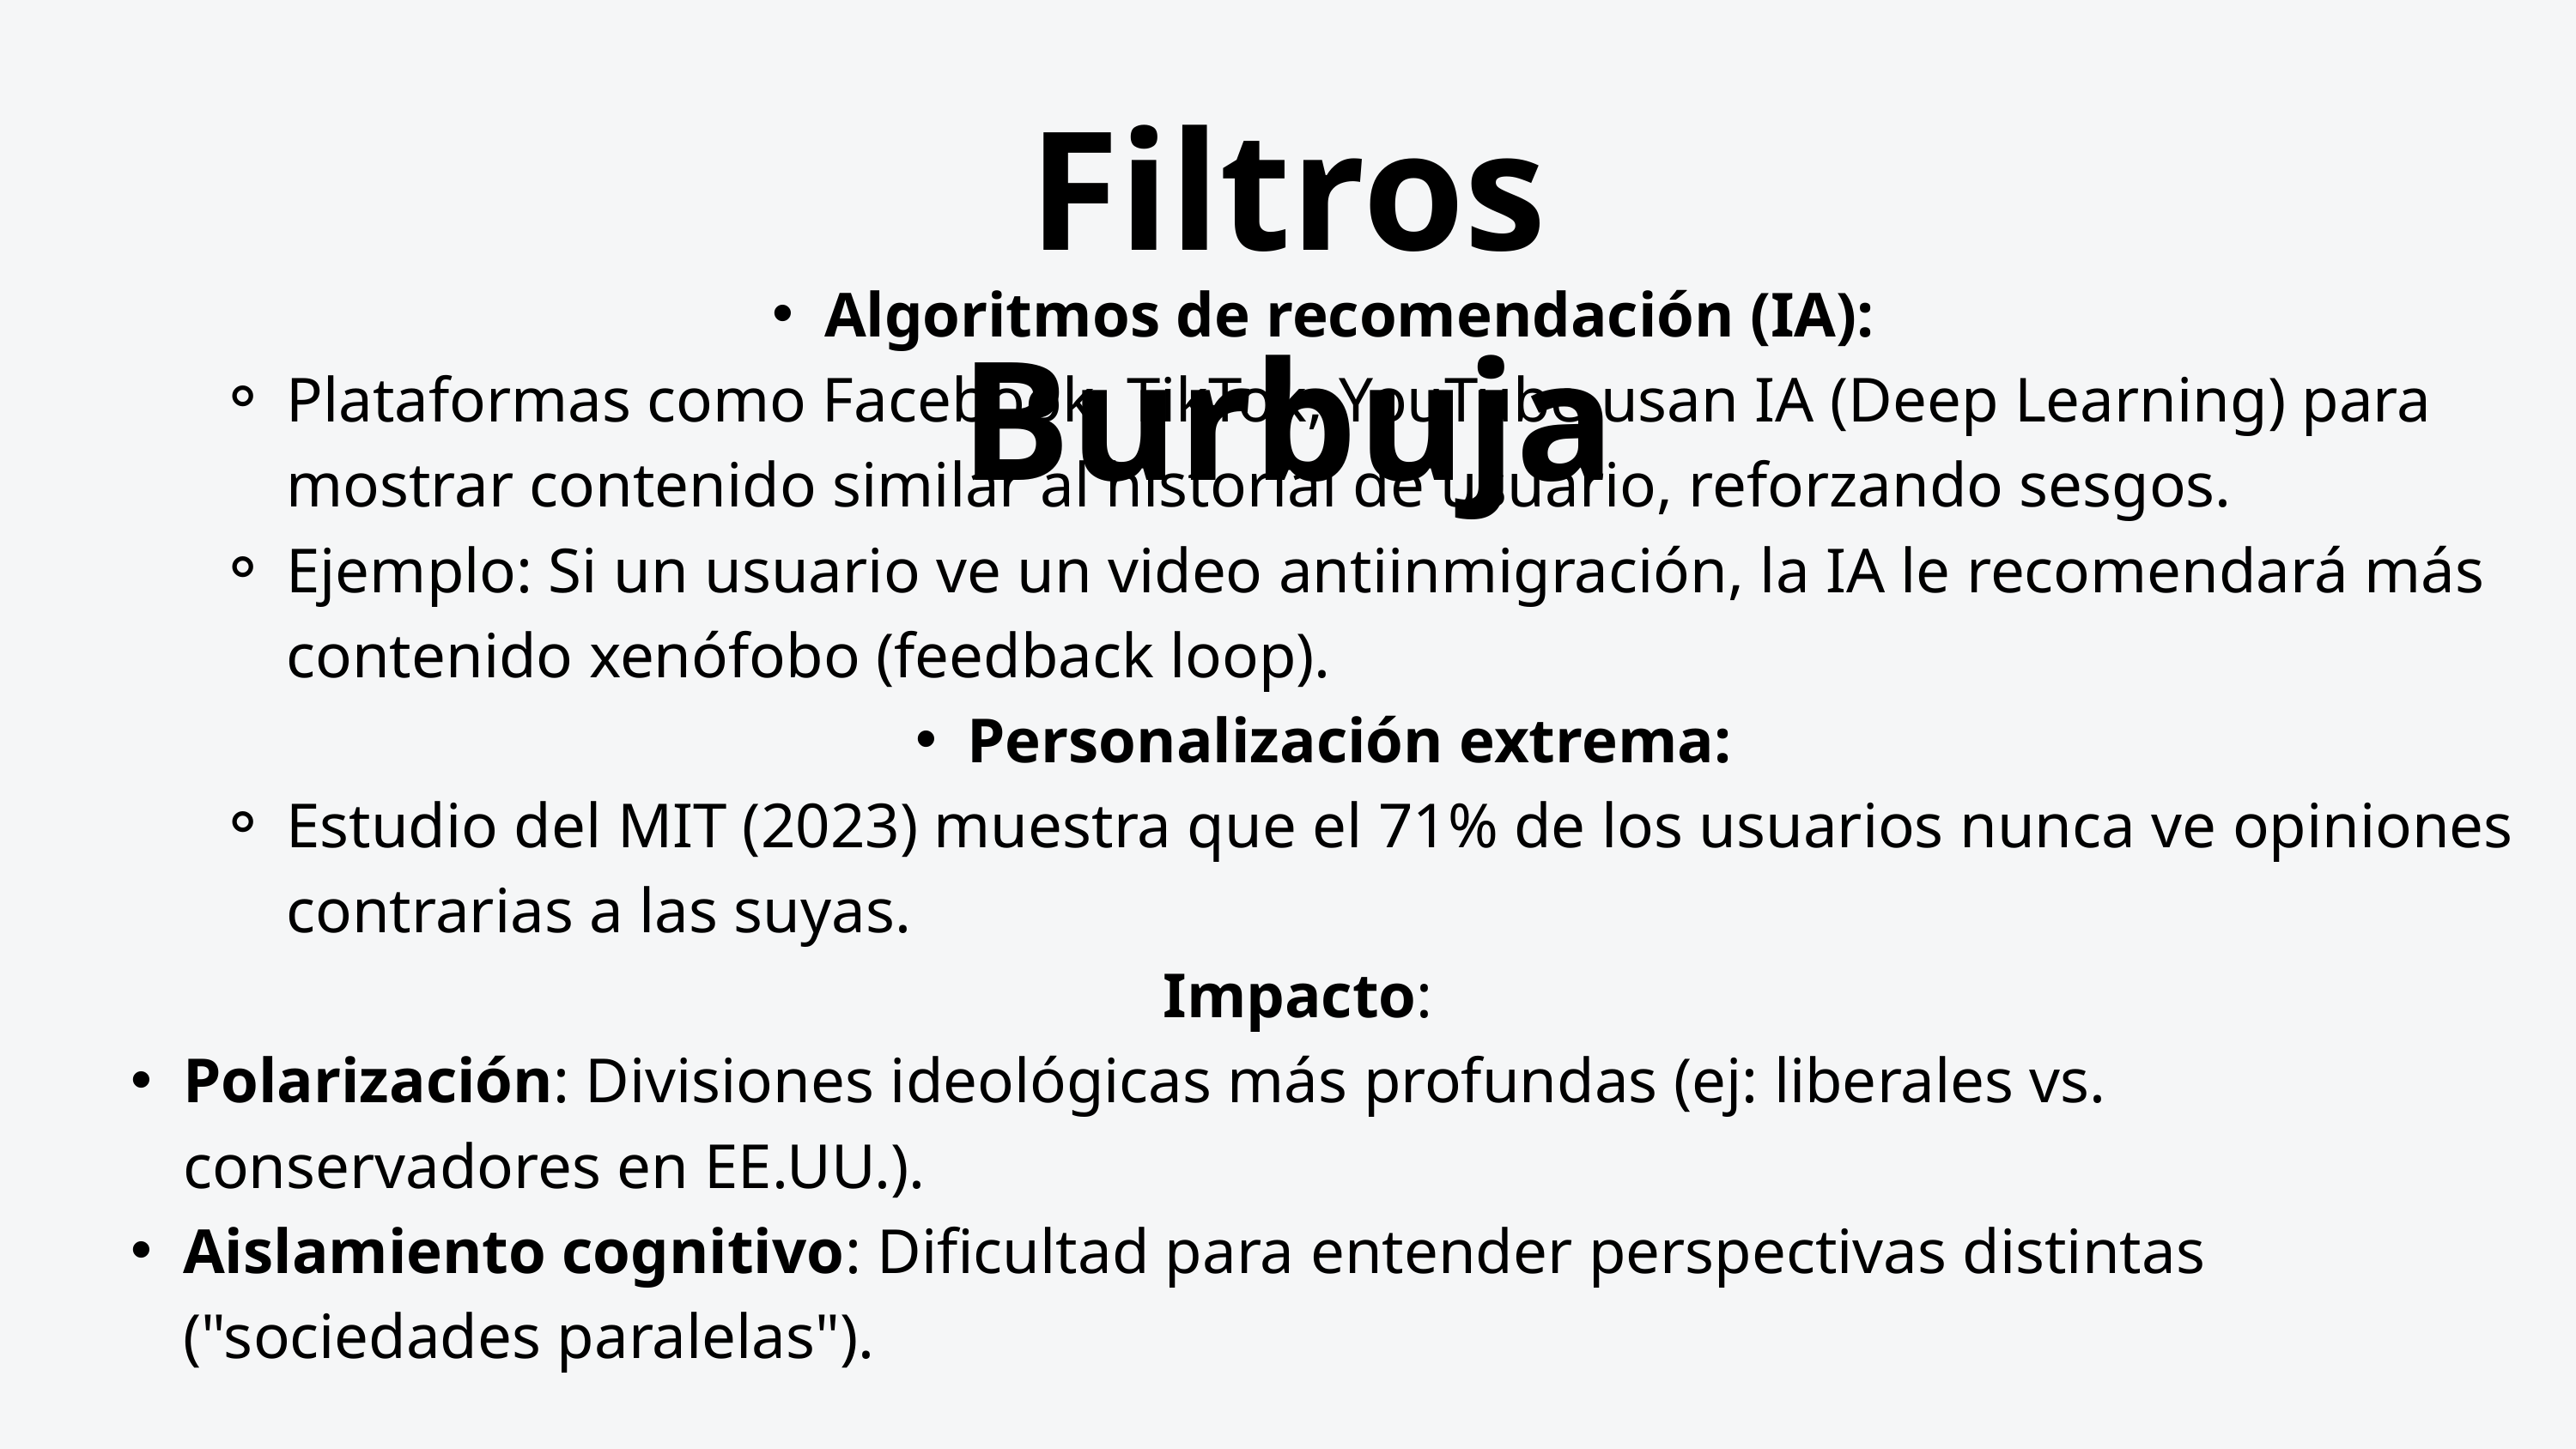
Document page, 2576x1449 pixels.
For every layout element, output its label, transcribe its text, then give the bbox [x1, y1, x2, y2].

text_box Algoritmos de recomendación (IA): Plataformas como Facebook, TikTok, YouTube usan IA (Deep Learning) para mostrar contenido similar al historial de usuario, reforzando sesgos. Ejemplo: Si un usuario ve un video antiinmigración, la IA le recomendará más contenido xenófobo (feedback loop). Personalización extrema: Estudio del MIT (2023) muestra que el 71% de los usuarios nunca ve opiniones contrarias a las suyas. Impacto: Polarización: Divisiones ideológicas más profundas (ej: liberales vs. conservadores en EE.UU.). Aislamiento cognitivo: Dificultad para entender perspectivas distintas ("sociedades paralelas"). [79, 264, 2517, 1449]
text_box Filtros Burbuja [692, 52, 1883, 264]
